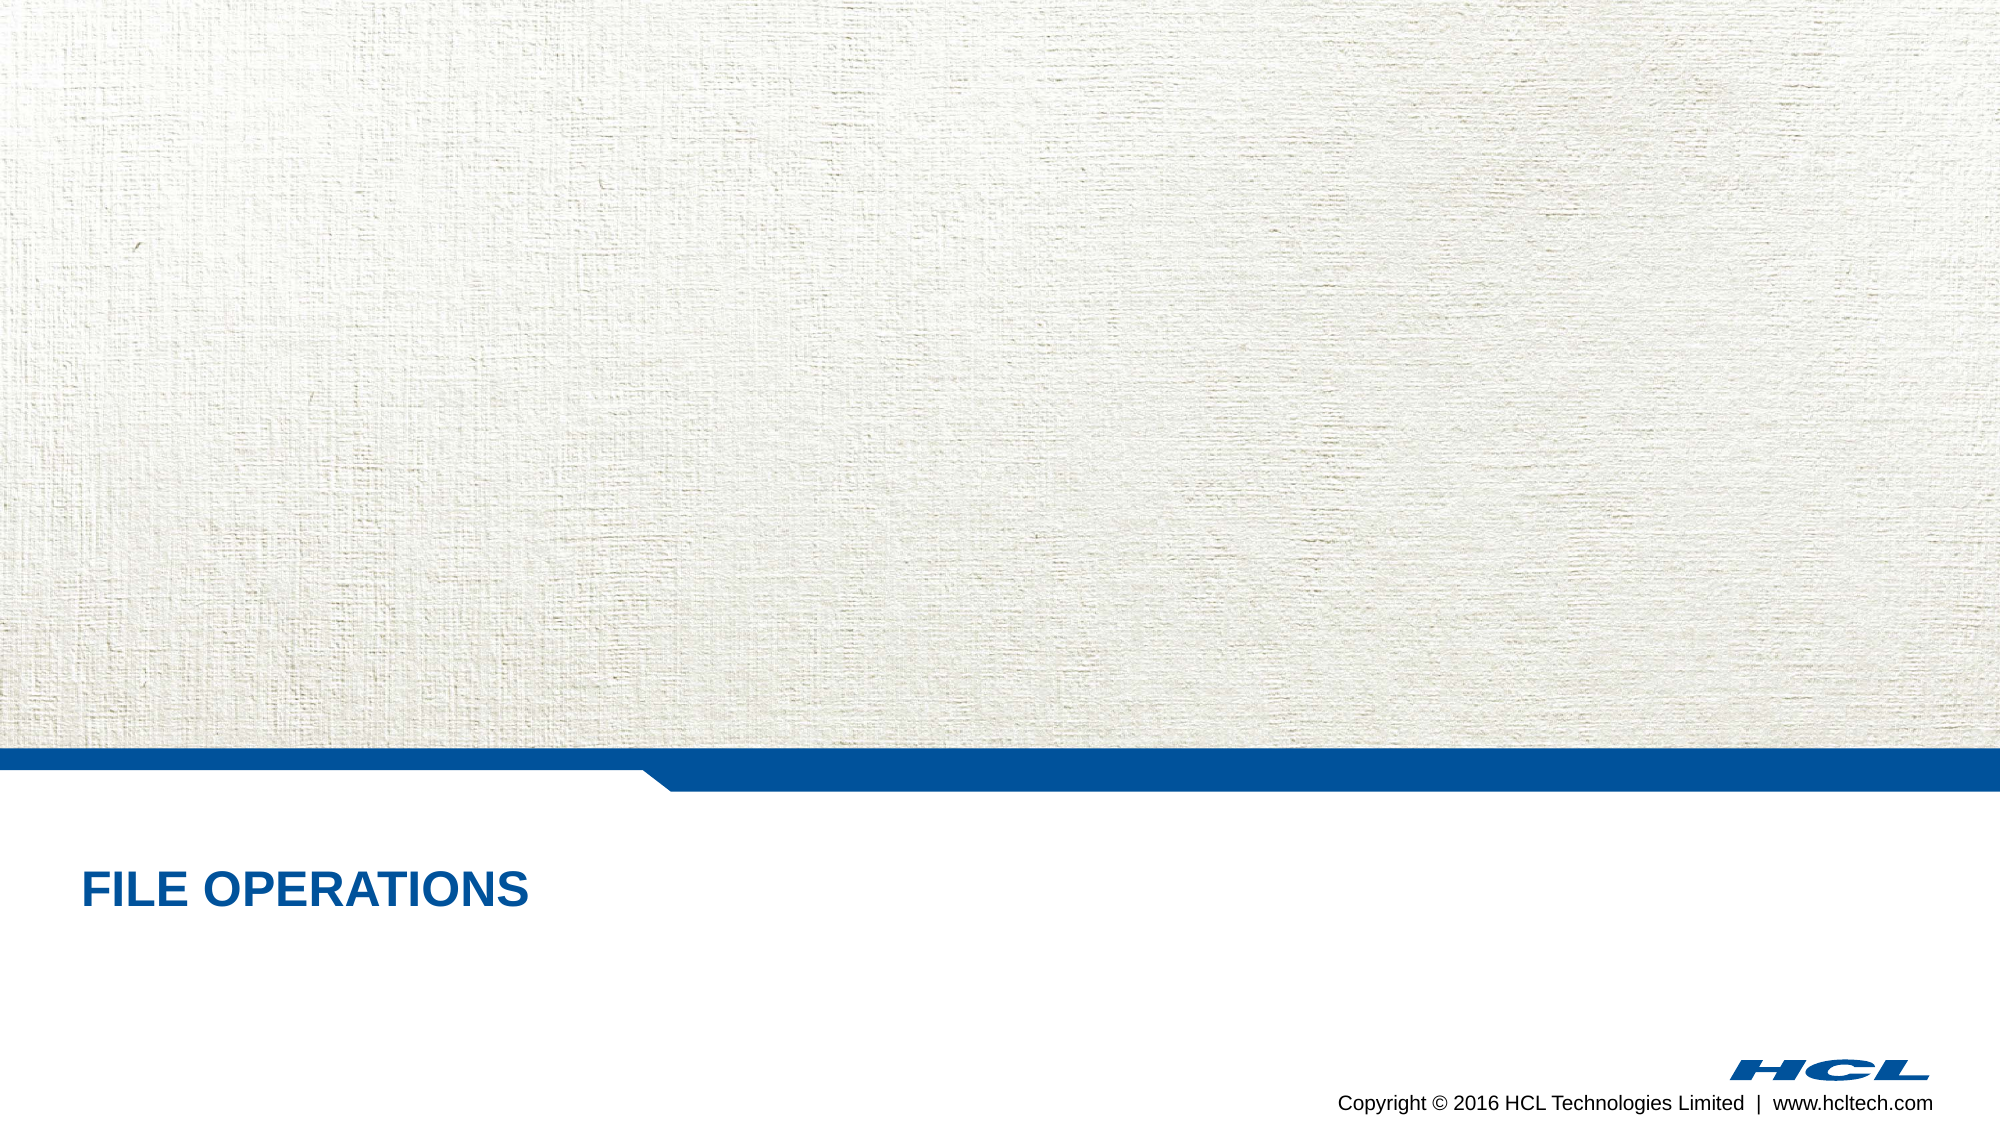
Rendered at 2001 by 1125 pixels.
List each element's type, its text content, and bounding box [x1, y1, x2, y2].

title FILE Operations [66, 810, 1934, 947]
picture [0, 0, 2000, 748]
